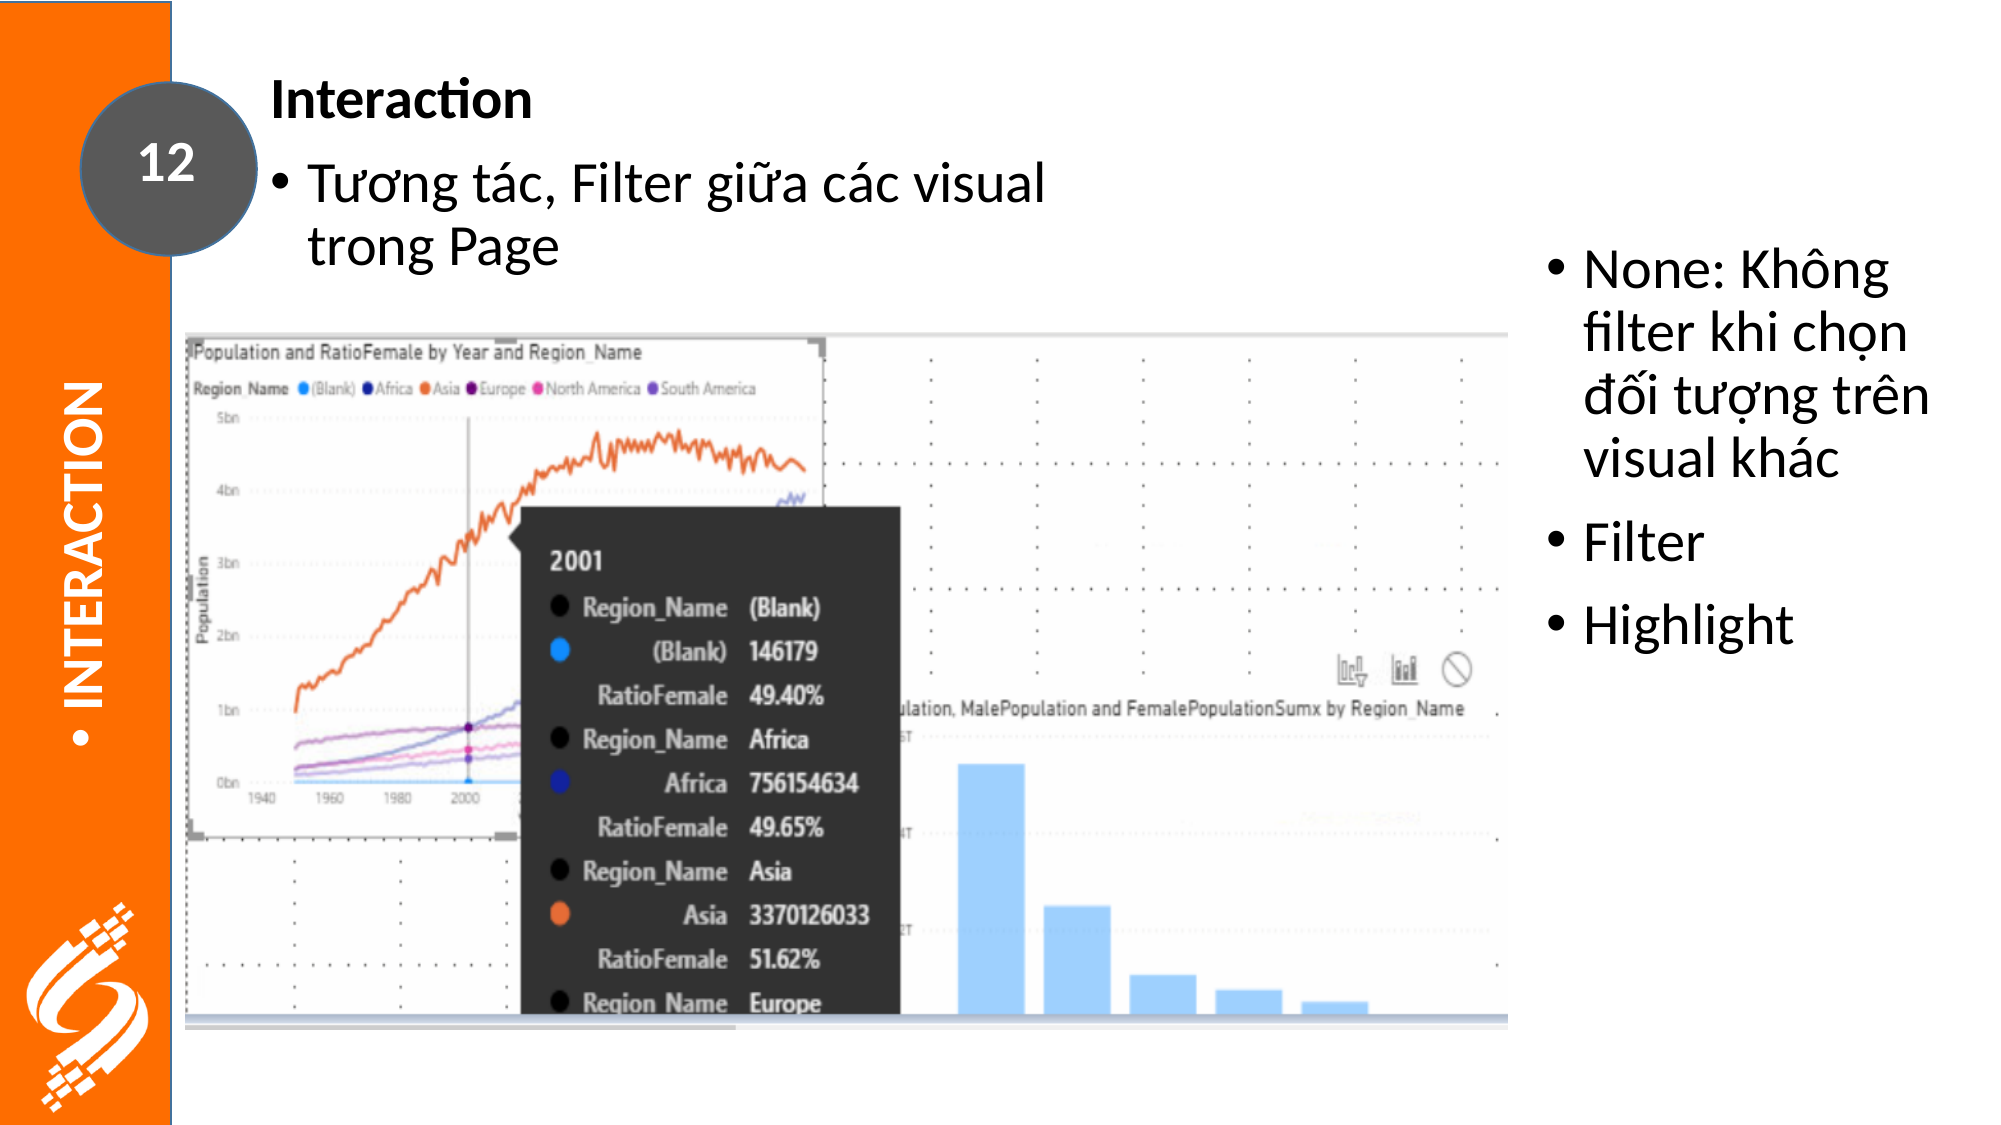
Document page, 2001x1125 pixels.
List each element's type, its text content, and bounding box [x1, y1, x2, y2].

text_box [79, 81, 255, 257]
text_box Interaction Tương tác, Filter giữa các visual trong Page [255, 61, 1073, 332]
text_box [0, 1, 172, 839]
text_box 12 [121, 123, 219, 211]
text_box None: Không filter khi chọn đối tượng trên visual khác Filter Highlight [1531, 231, 1971, 1031]
text_box INTERACTION [45, 225, 152, 839]
picture [0, 332, 1508, 1125]
